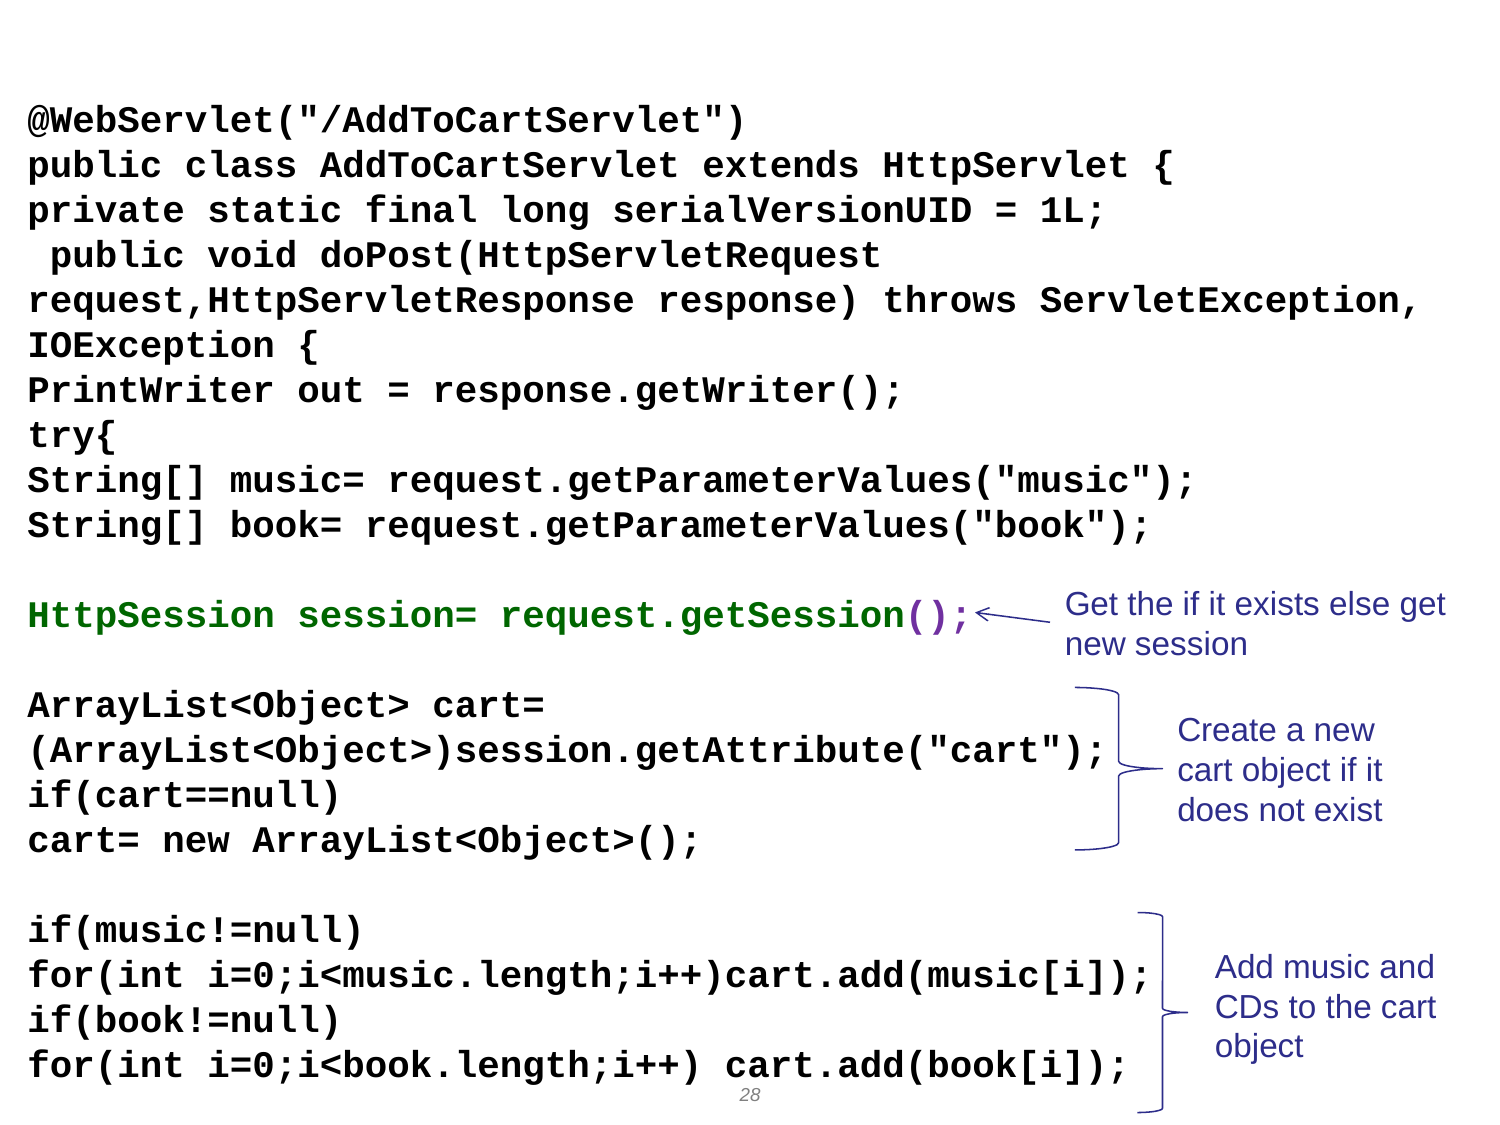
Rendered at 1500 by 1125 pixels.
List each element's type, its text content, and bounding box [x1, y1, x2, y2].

slide_number 28 [574, 1093, 926, 1115]
text_box [1074, 686, 1164, 851]
text_box [1137, 911, 1189, 1114]
text_box @WebServlet("/AddToCartServlet") public class AddToCartServlet extends HttpServlet { private static final long serialVersionUID = 1L; public void doPost(HttpServletRequest request,HttpServletResponse response) throws ServletException, IOException { PrintWriter out = response.getWriter(); try{ String[] music= request.getParameterValues("music"); String[] book= request.getParameterValues("book"); HttpSession session= request.getSession(); ArrayList<Object> cart= (ArrayList<Object>)session.getAttribute("cart"); if(cart==null) cart= new ArrayList<Object>(); if(music!=null) for(int i=0;i<music.length;i++)cart.add(music[i]); if(book!=null) for(int i=0;i<book.length;i++) cart.add(book[i]); [12, 87, 1463, 1093]
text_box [974, 612, 1051, 624]
text_box Create a new cart object if it does not exist [1162, 701, 1438, 836]
text_box Get the if it exists else get new session [1049, 574, 1500, 670]
text_box Add music and CDs to the cart object [1199, 937, 1500, 1072]
